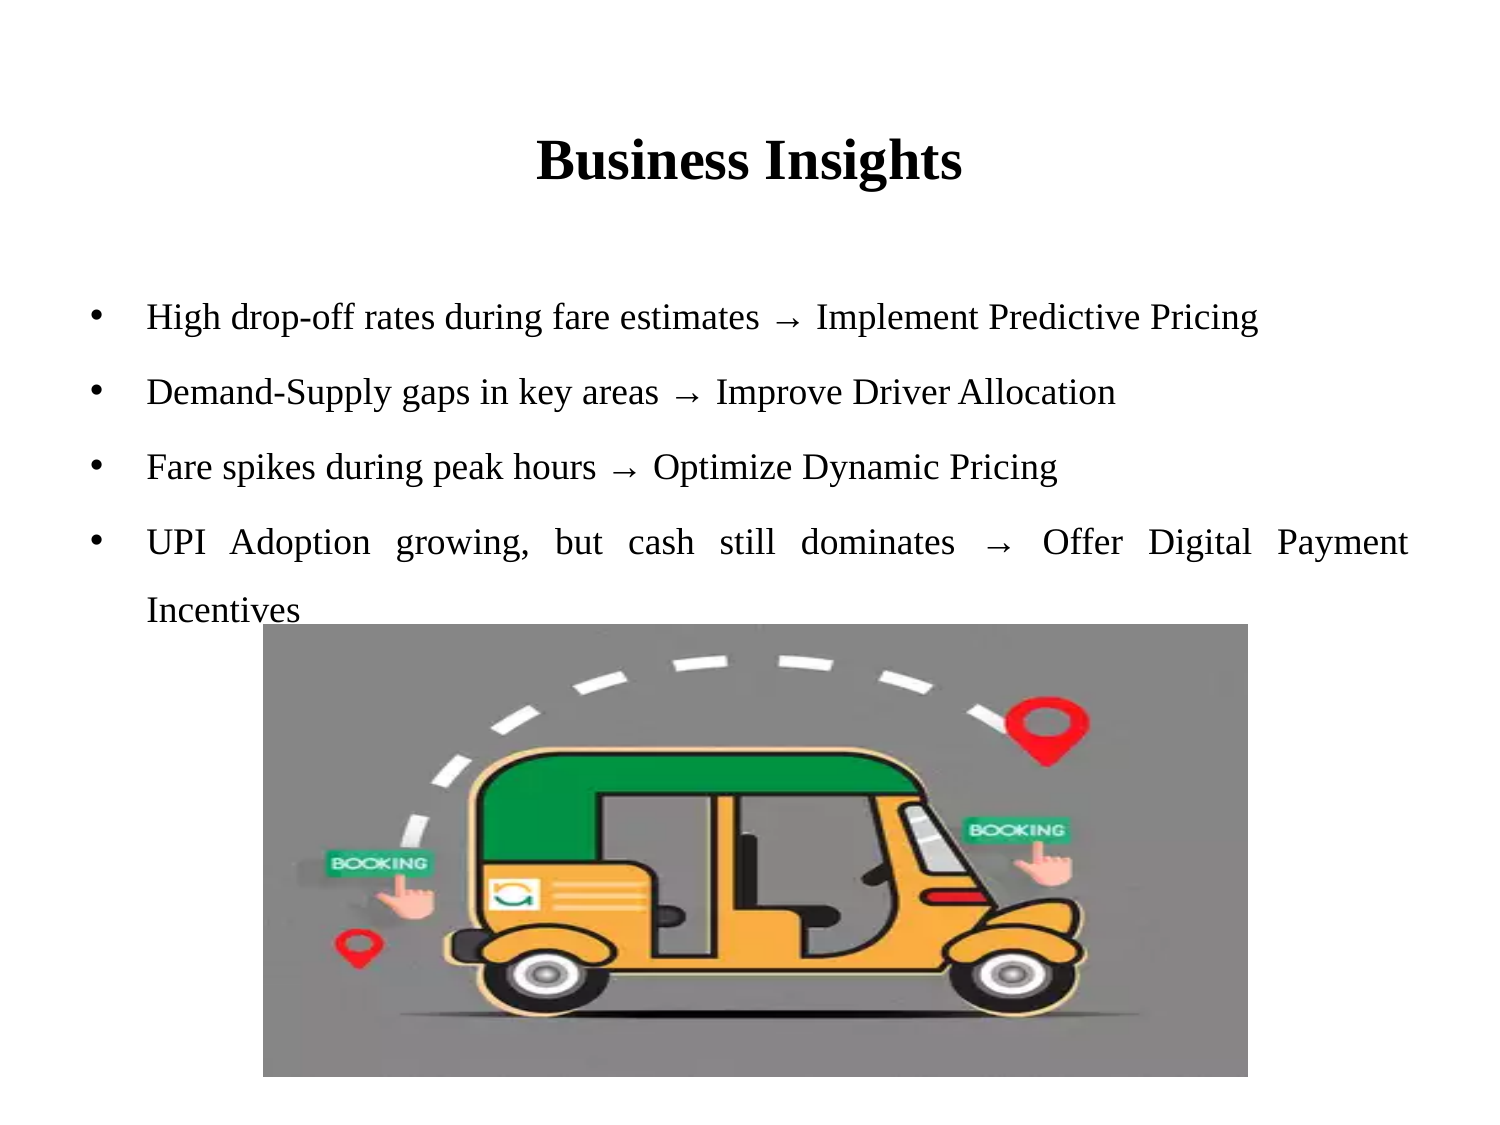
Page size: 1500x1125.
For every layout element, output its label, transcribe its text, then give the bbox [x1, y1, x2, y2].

title Business Insights [75, 45, 1425, 233]
picture [262, 624, 1248, 1077]
list High drop-off rates during fare estimates → Implement Predictive Pricing Demand-Supply gaps in key areas → Improve Driver Allocation Fare spikes during peak hours → Optimize Dynamic Pricing UPI Adoption growing, but cash still dominates → Offer Digital Payment Incentives [75, 262, 1425, 1005]
